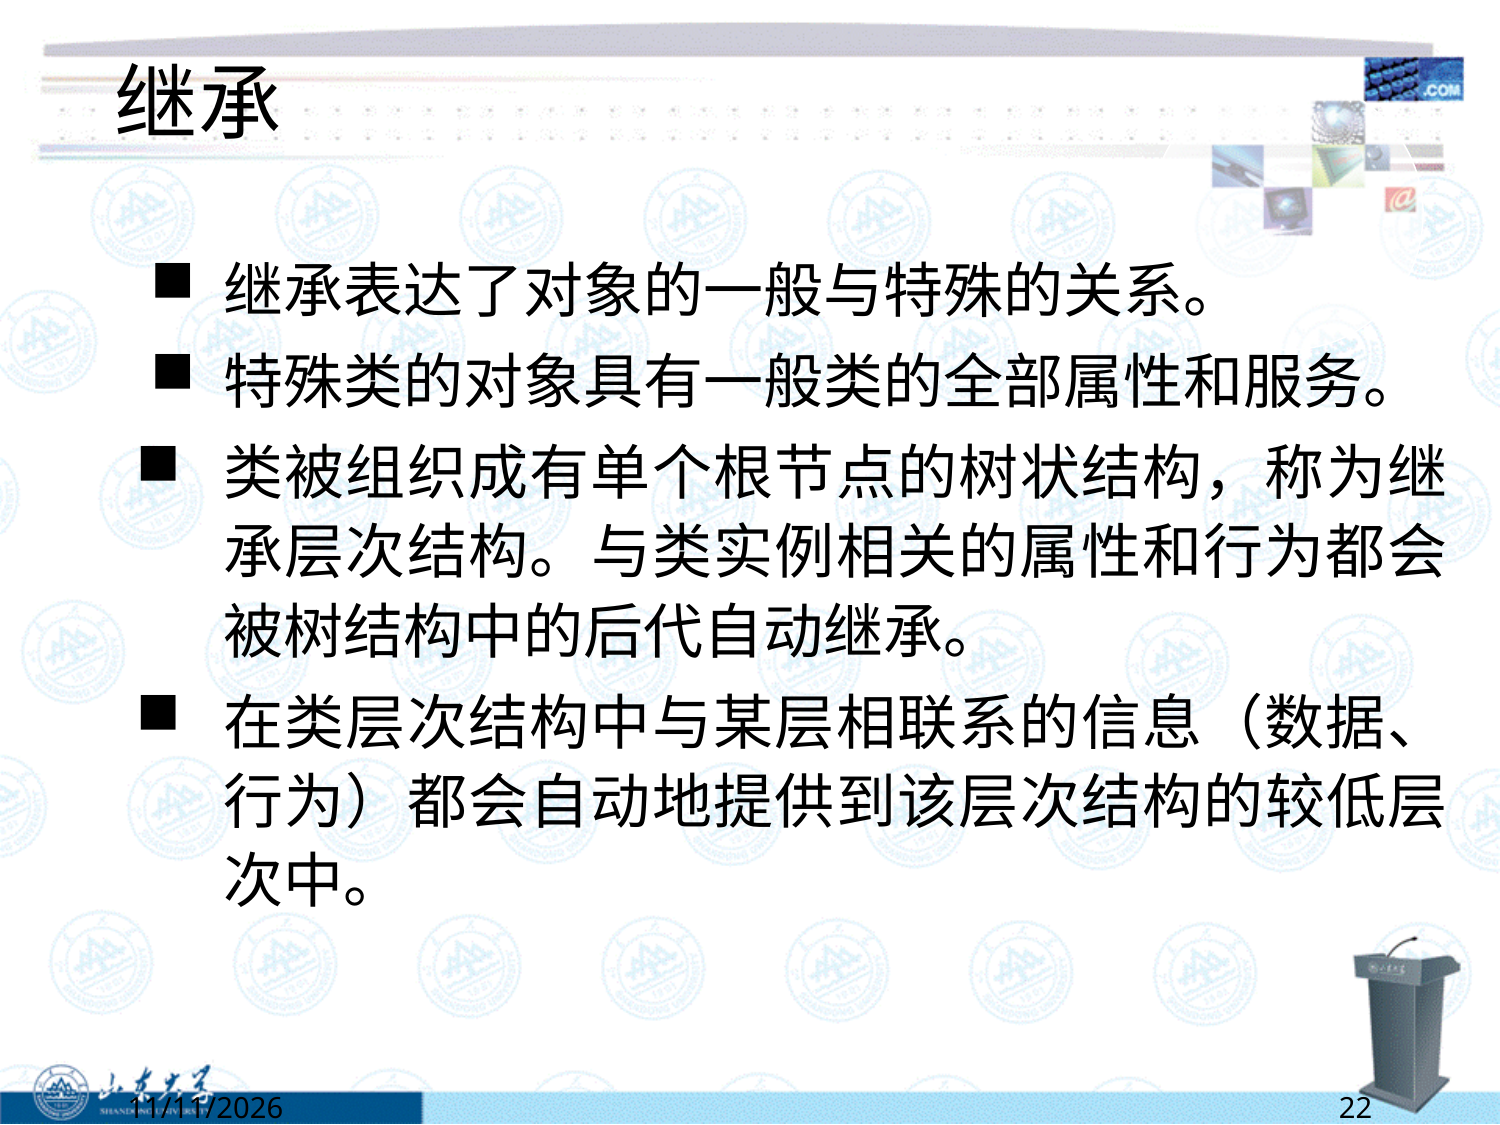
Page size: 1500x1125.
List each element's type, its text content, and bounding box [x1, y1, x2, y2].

picture [0, 1, 1500, 1124]
title 继承 [99, 24, 1375, 175]
slide_number 22 [1074, 1082, 1388, 1125]
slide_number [112, 1082, 425, 1125]
list 继承表达了对象的一般与特殊的关系。 特殊类的对象具有一般类的全部属性和服务。 类被组织成有单个根节点的树状结构，称为继承层次结构。与类实例相关的属性和行为都会被树结构中的后代自动继承。 在类层次结构中与某层相联系的信息（数据、行为）都会自动地提供到该层次结构的较低层次中。 [62, 237, 1463, 929]
